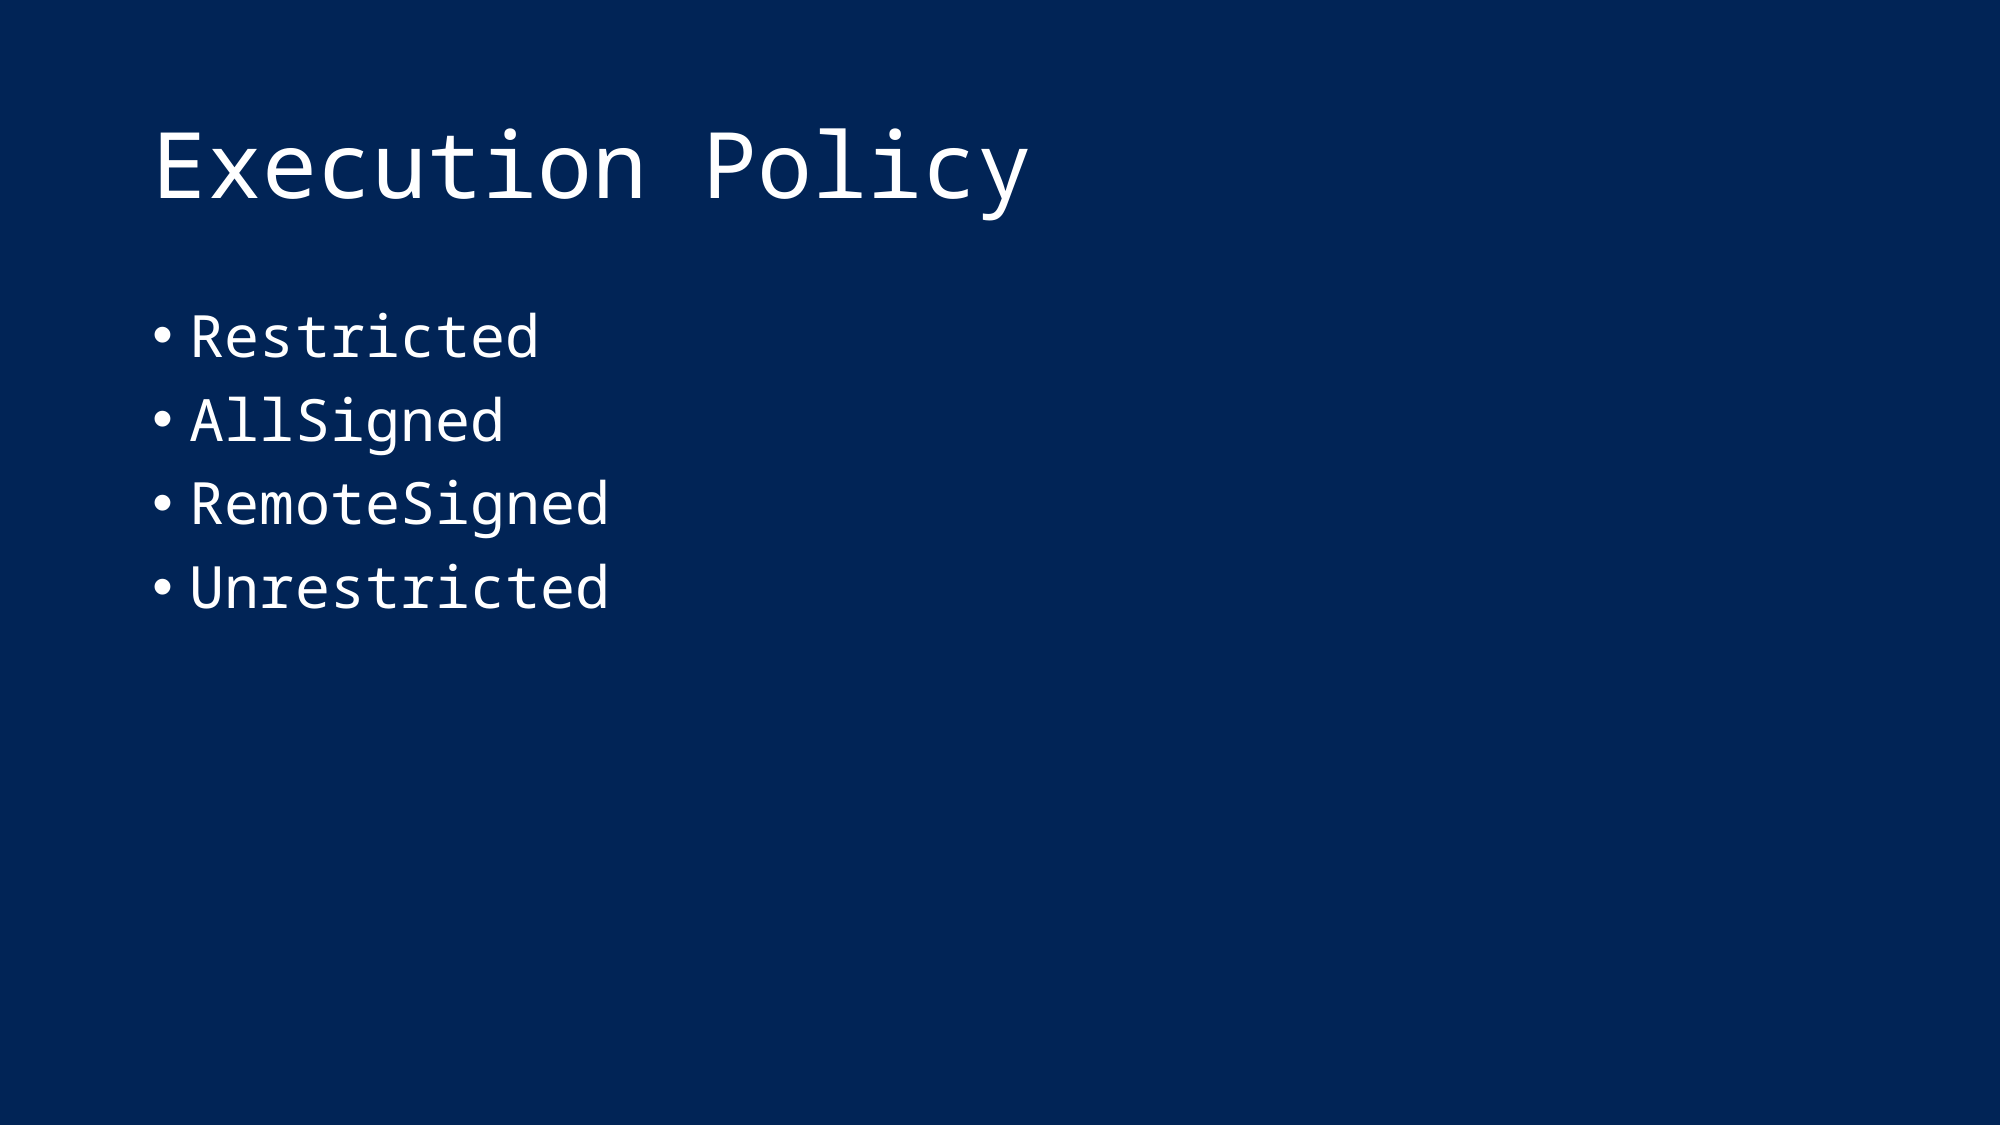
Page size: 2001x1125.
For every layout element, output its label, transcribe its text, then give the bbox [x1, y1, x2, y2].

list Restricted AllSigned RemoteSigned Unrestricted [137, 299, 1863, 1014]
title Execution Policy [137, 59, 1863, 278]
